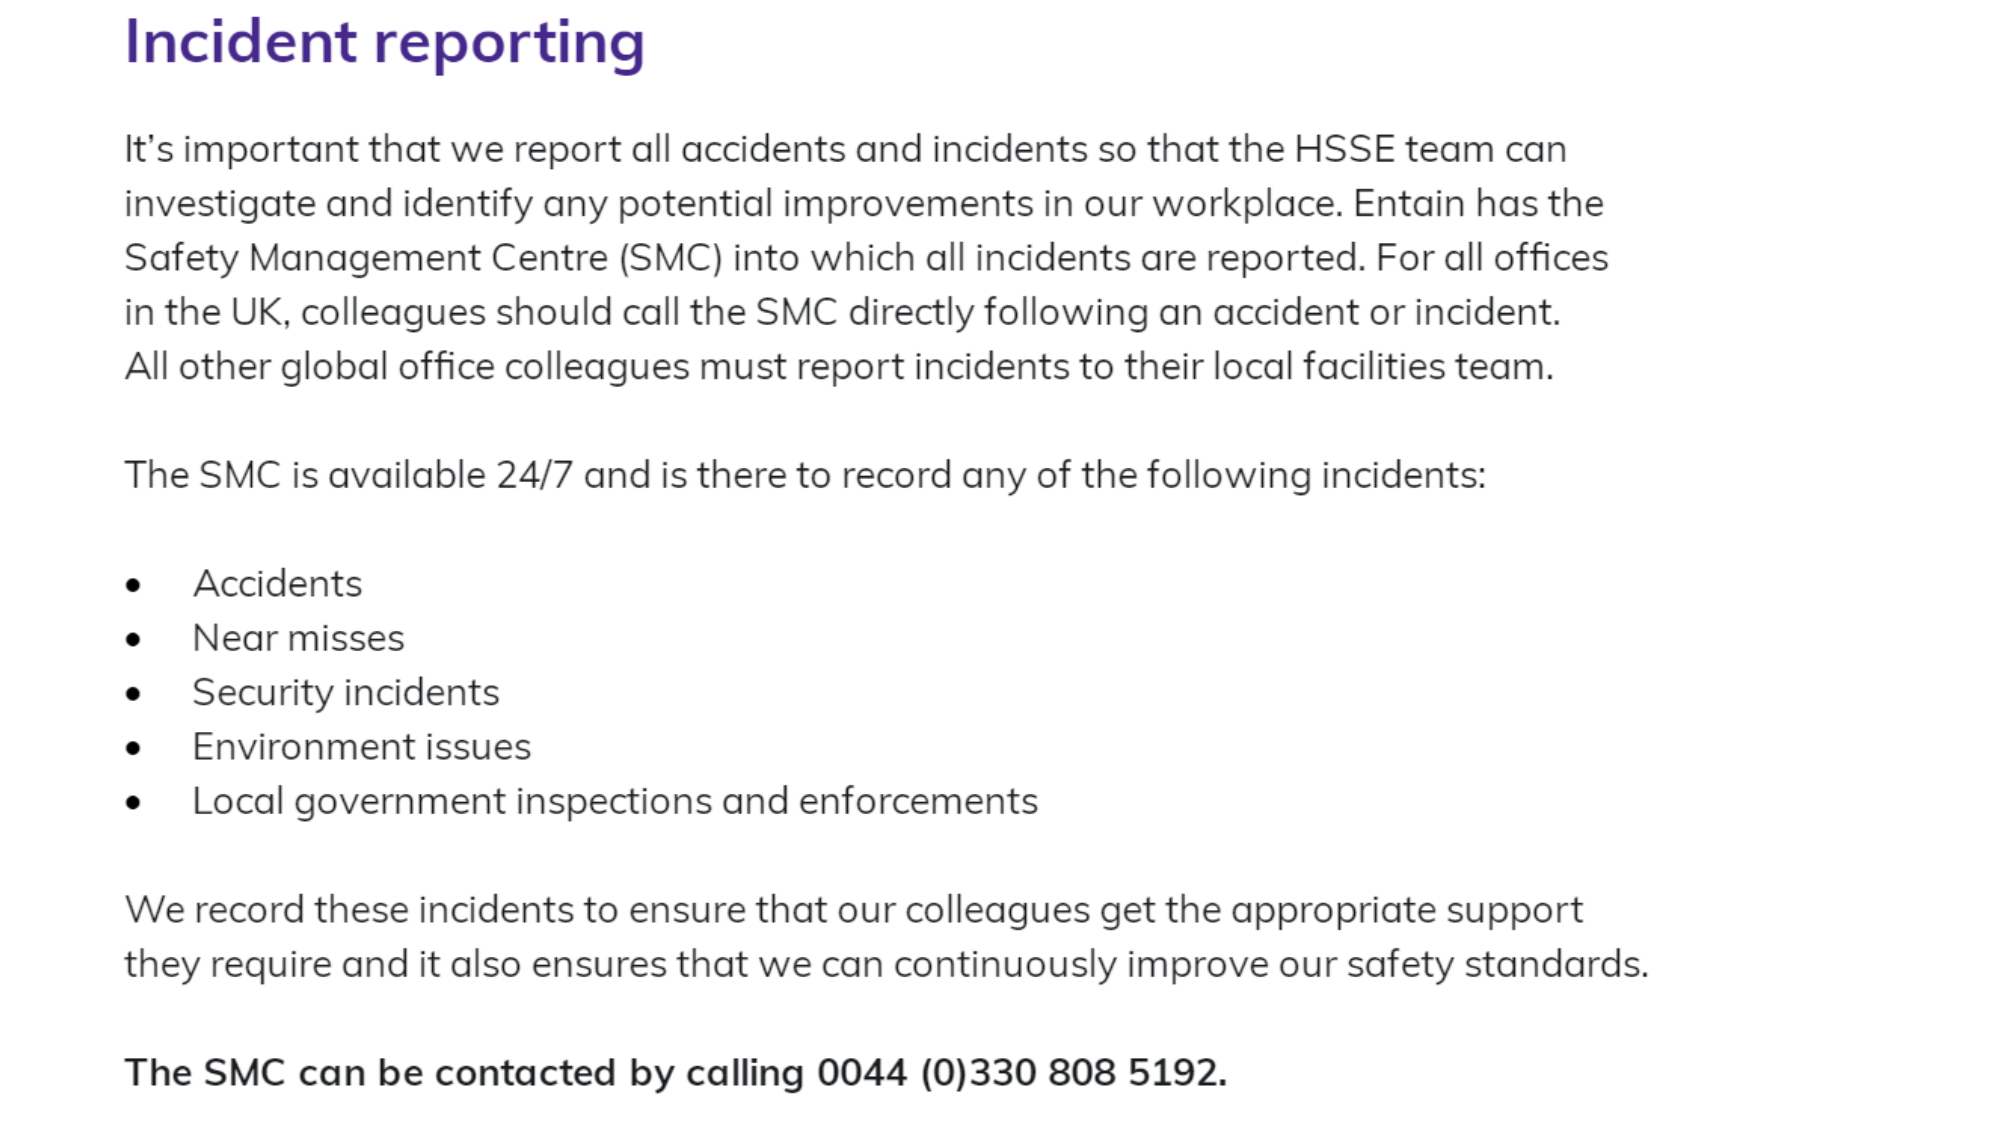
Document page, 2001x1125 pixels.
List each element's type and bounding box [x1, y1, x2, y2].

picture [82, 0, 1689, 1125]
